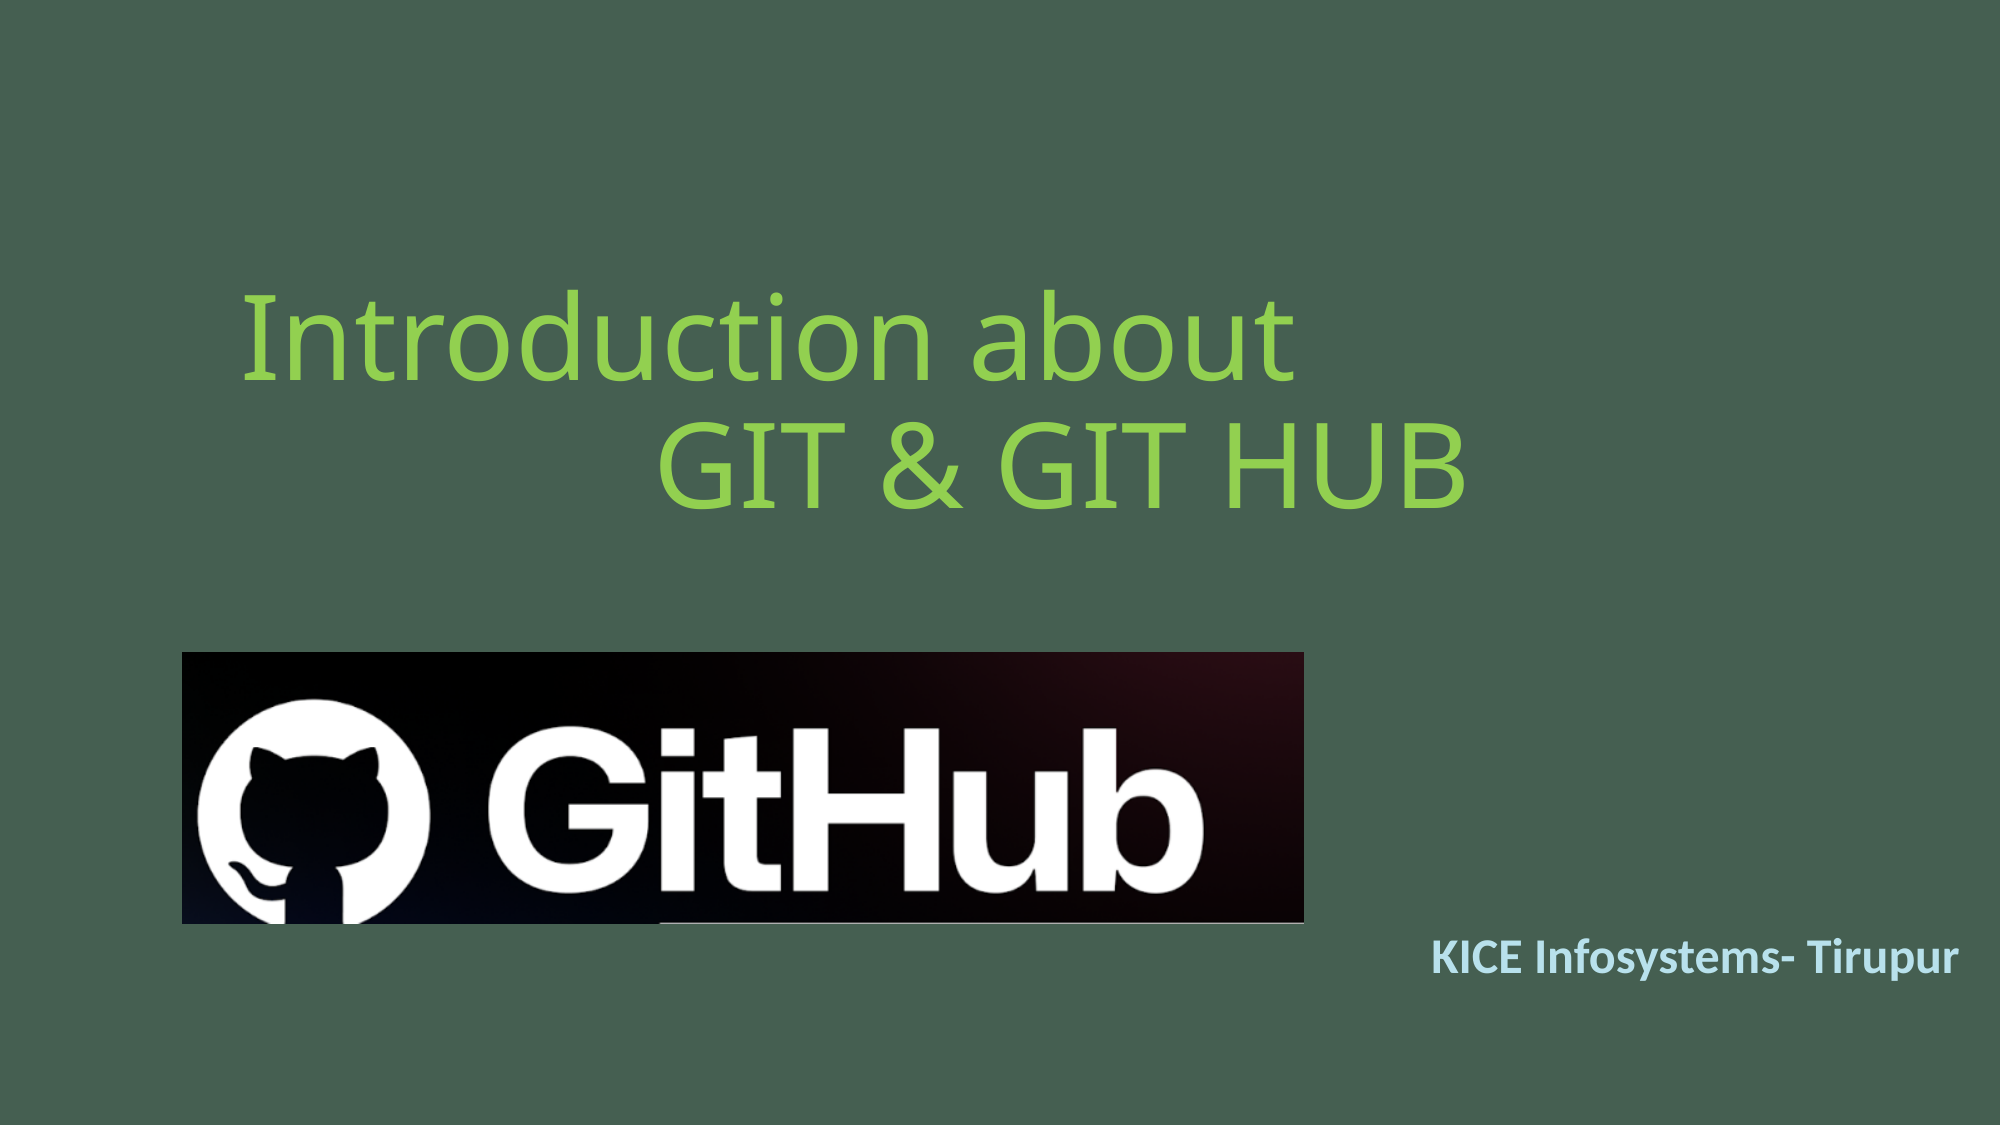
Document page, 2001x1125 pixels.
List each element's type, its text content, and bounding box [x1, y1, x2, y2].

picture [182, 651, 1304, 924]
subtitle KICE Infosystems- Tirupur [890, 923, 1975, 1063]
title Introduction about GIT & GIT HUB [219, 270, 1720, 542]
